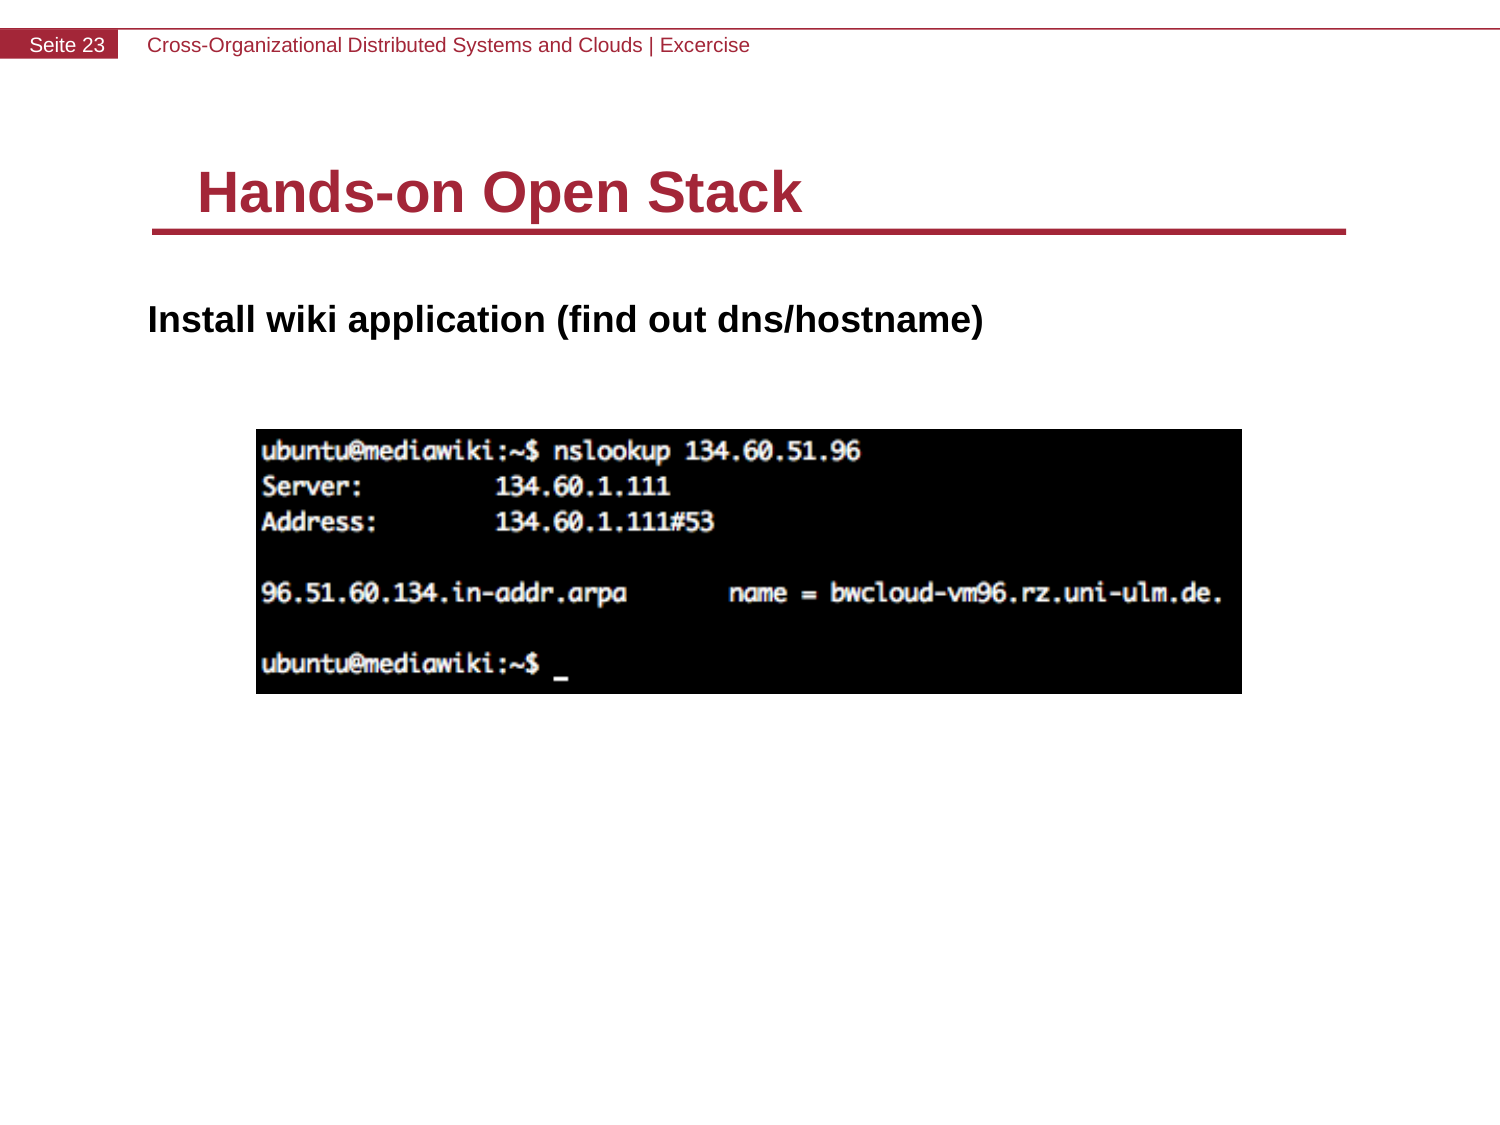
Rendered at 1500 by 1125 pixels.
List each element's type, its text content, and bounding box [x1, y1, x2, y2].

picture [255, 428, 1242, 694]
text_box Hands-on Open Stack [182, 123, 1463, 232]
text_box Install wiki application (find out dns/hostname) [132, 287, 1424, 350]
